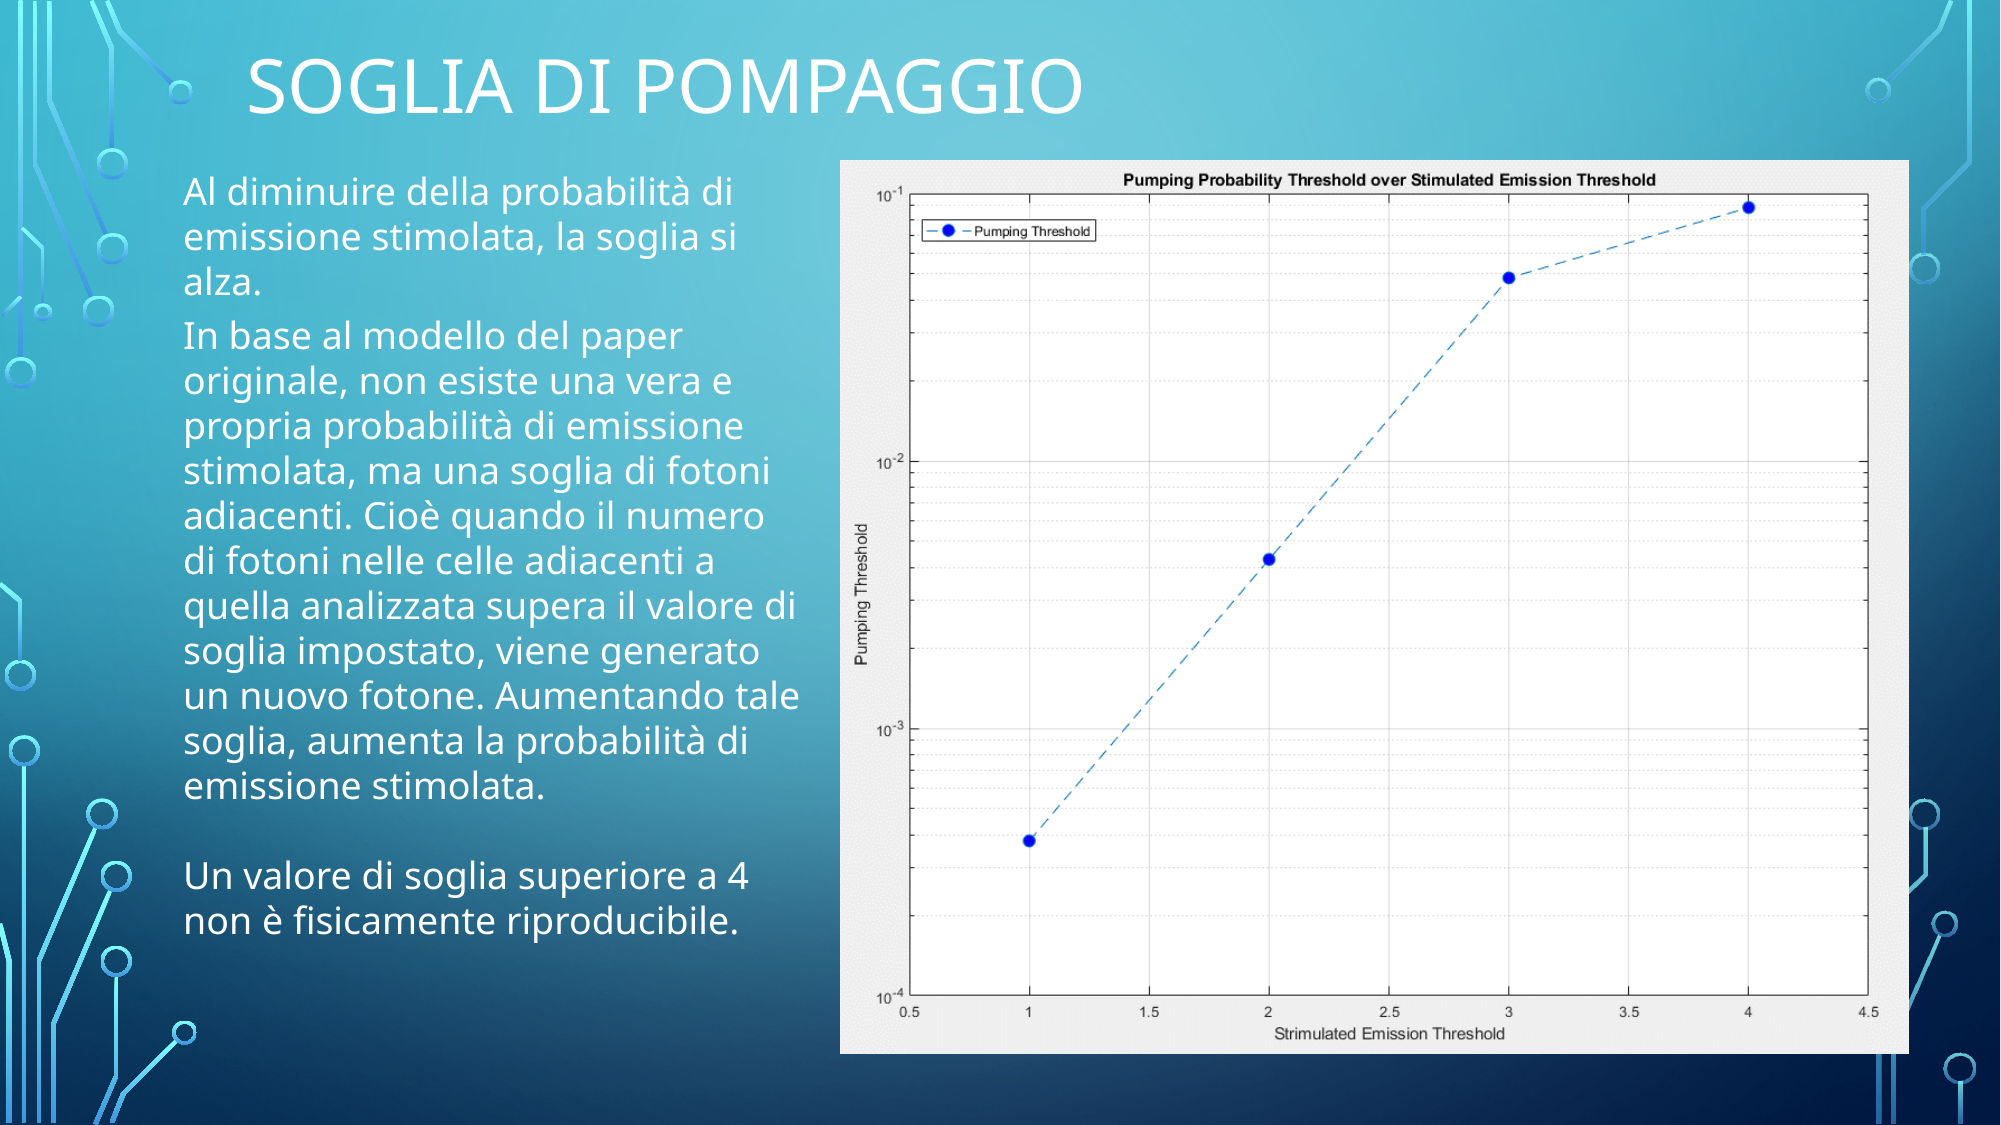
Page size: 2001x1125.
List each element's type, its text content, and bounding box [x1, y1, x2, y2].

title Soglia di pompaggio [231, 17, 1646, 161]
picture [840, 160, 1909, 1055]
text_box Al diminuire della probabilità di emissione stimolata, la soglia si alza. [168, 160, 804, 304]
text_box In base al modello del paper originale, non esiste una vera e propria probabilità di emissione stimolata, ma una soglia di fotoni adiacenti. Cioè quando il numero di fotoni nelle celle adiacenti a quella analizzata supera il valore di soglia impostato, viene generato un nuovo fotone. Aumentando tale soglia, aumenta la probabilità di emissione stimolata. Un valore di soglia superiore a 4 non è fisicamente riproducibile. [168, 304, 822, 950]
